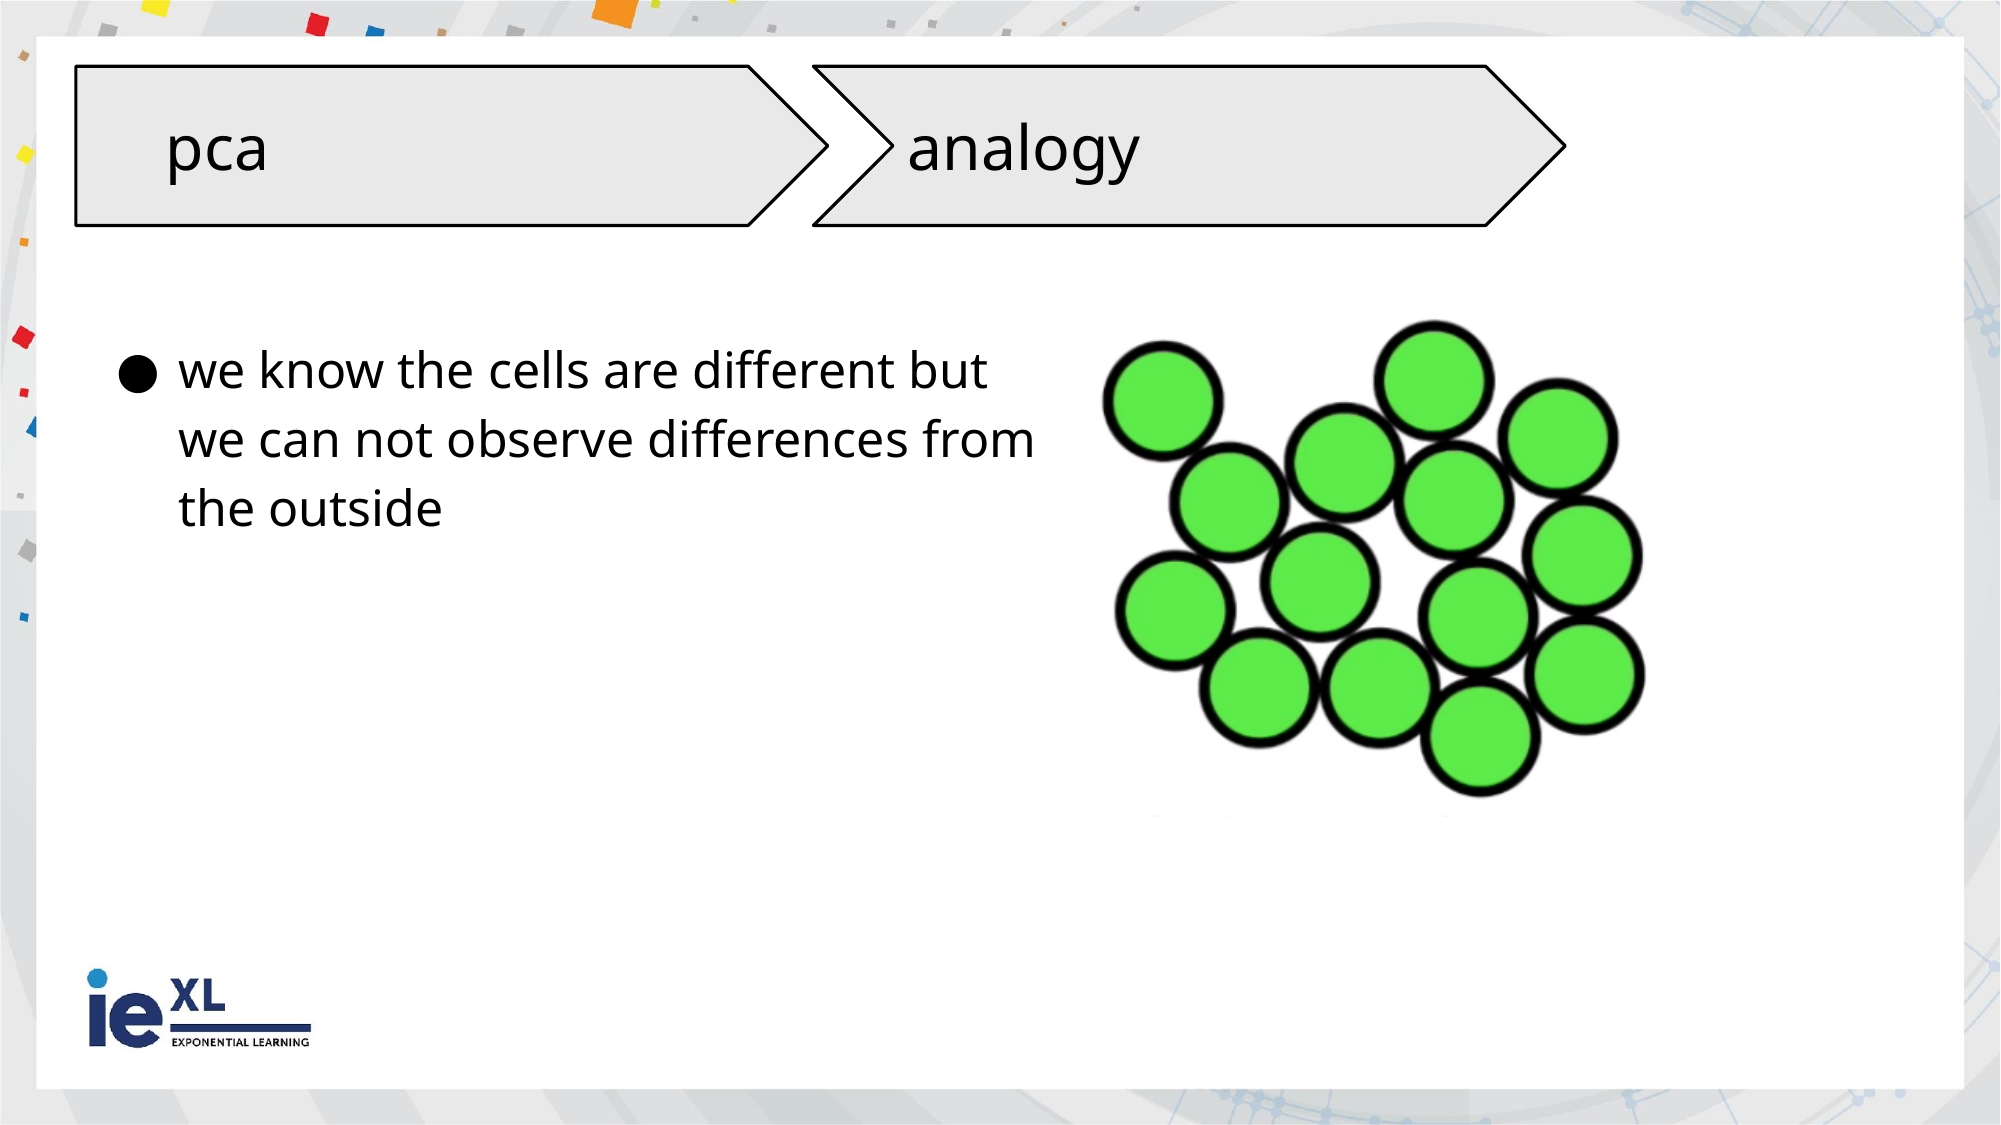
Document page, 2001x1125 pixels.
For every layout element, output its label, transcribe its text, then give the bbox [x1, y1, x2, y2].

picture [0, 0, 2001, 1125]
text_box analogy [813, 66, 1566, 226]
text_box pca [75, 66, 828, 226]
text_box we know the cells are different but we can not observe differences from the outside [88, 269, 1073, 1065]
